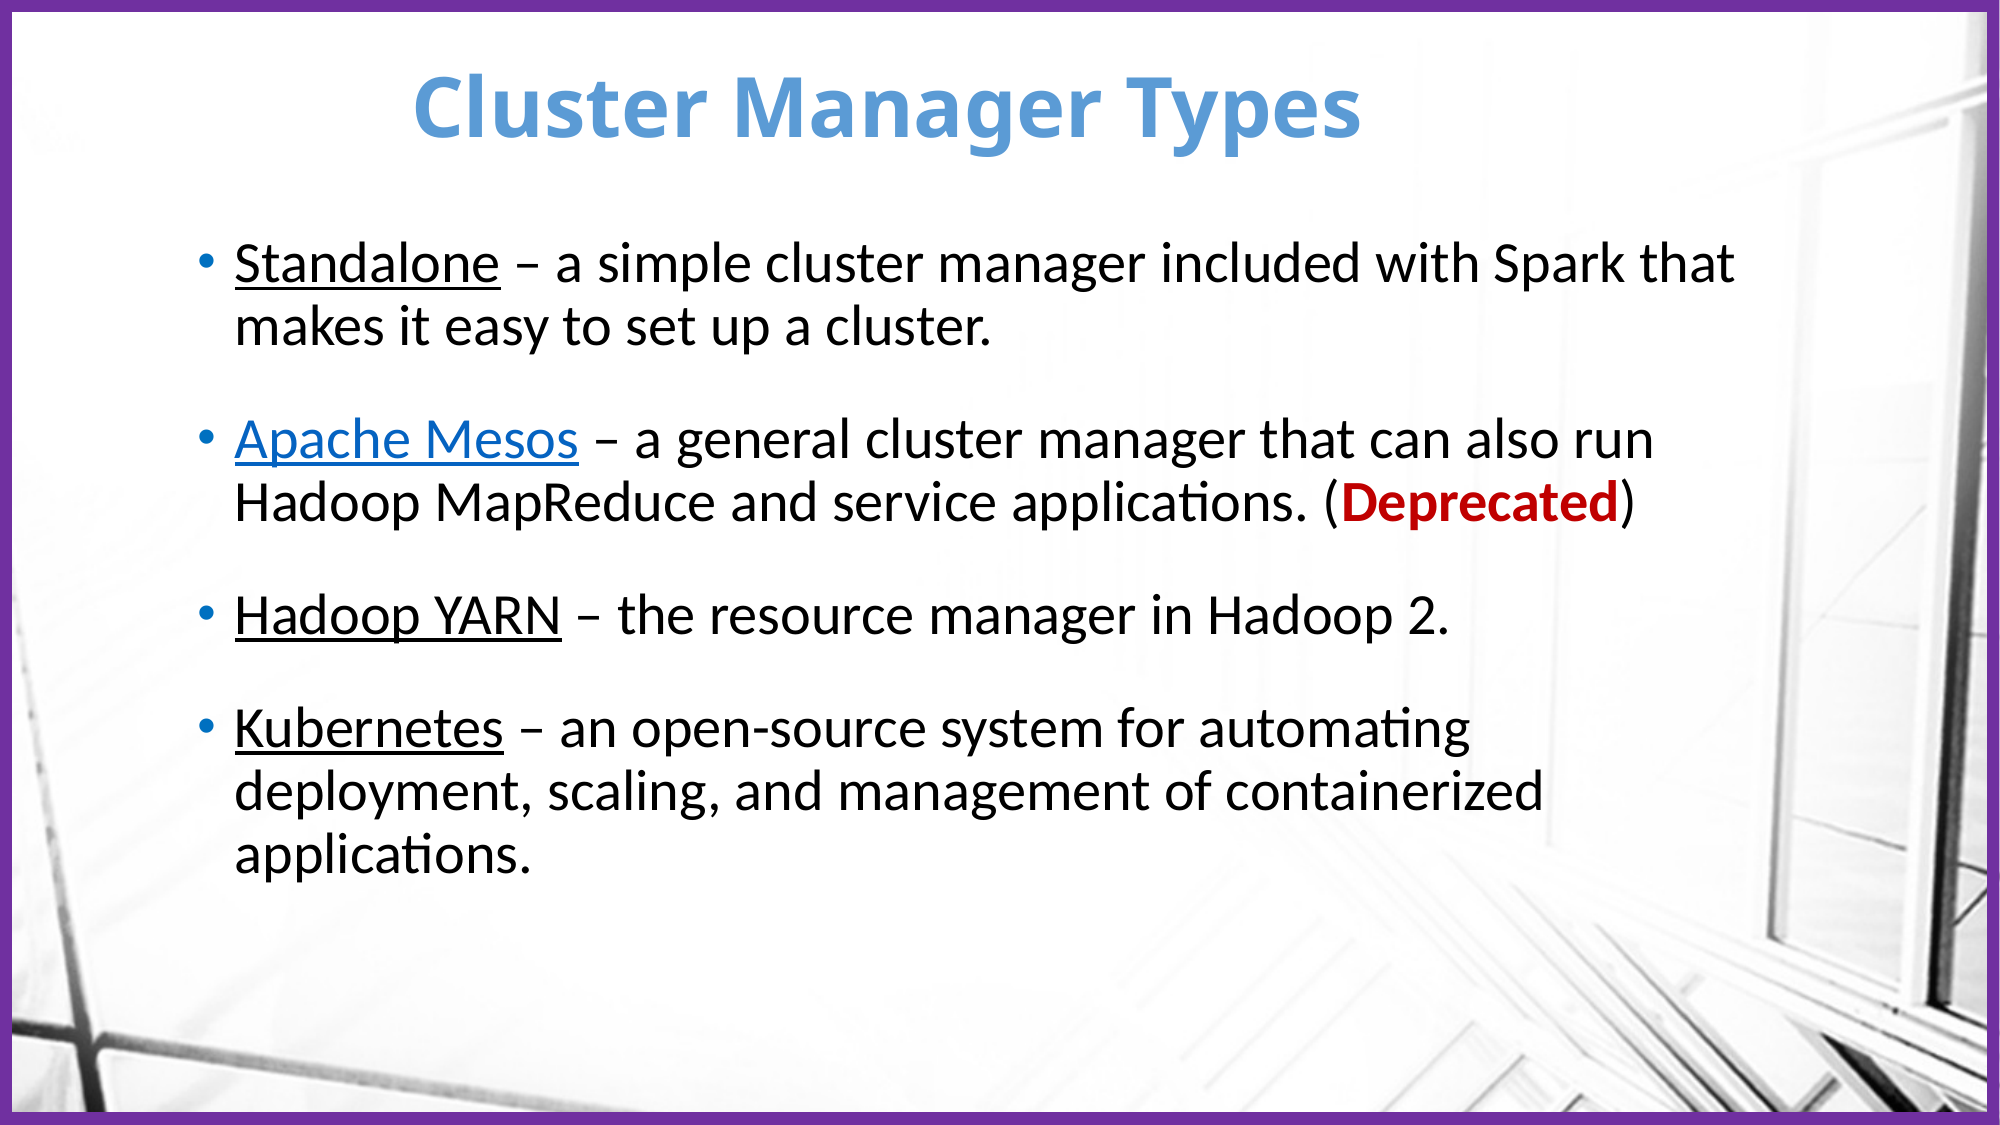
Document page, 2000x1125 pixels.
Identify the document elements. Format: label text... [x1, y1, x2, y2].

list Standalone – a simple cluster manager included with Spark that makes it easy to set up a cluster. Apache Mesos – a general cluster manager that can also run Hadoop MapReduce and service applications. (Deprecated) Hadoop YARN – the resource manager in Hadoop 2. Kubernetes – an open-source system for automating deployment, scaling, and management of containerized applications. [174, 224, 1775, 1025]
picture [12, 12, 1987, 1112]
title Cluster Manager Types [174, 26, 1600, 202]
